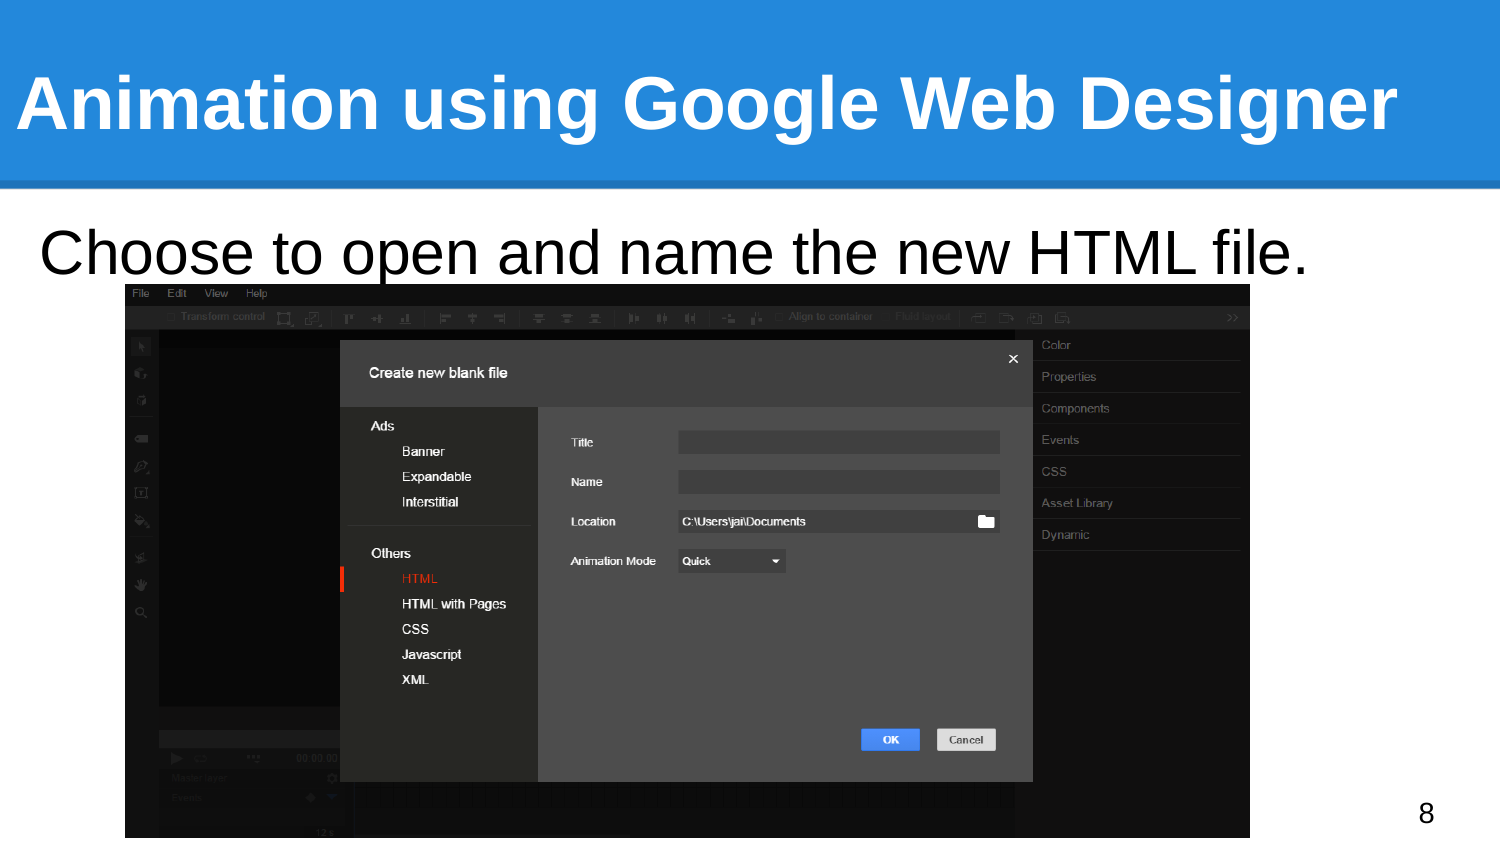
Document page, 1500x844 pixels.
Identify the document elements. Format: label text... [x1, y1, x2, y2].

picture [124, 284, 1251, 838]
list Choose to open and name the new HTML file. [24, 196, 1338, 285]
slide_number 8 [1403, 779, 1494, 844]
title Animation using Google Web Designer [0, 33, 1475, 160]
